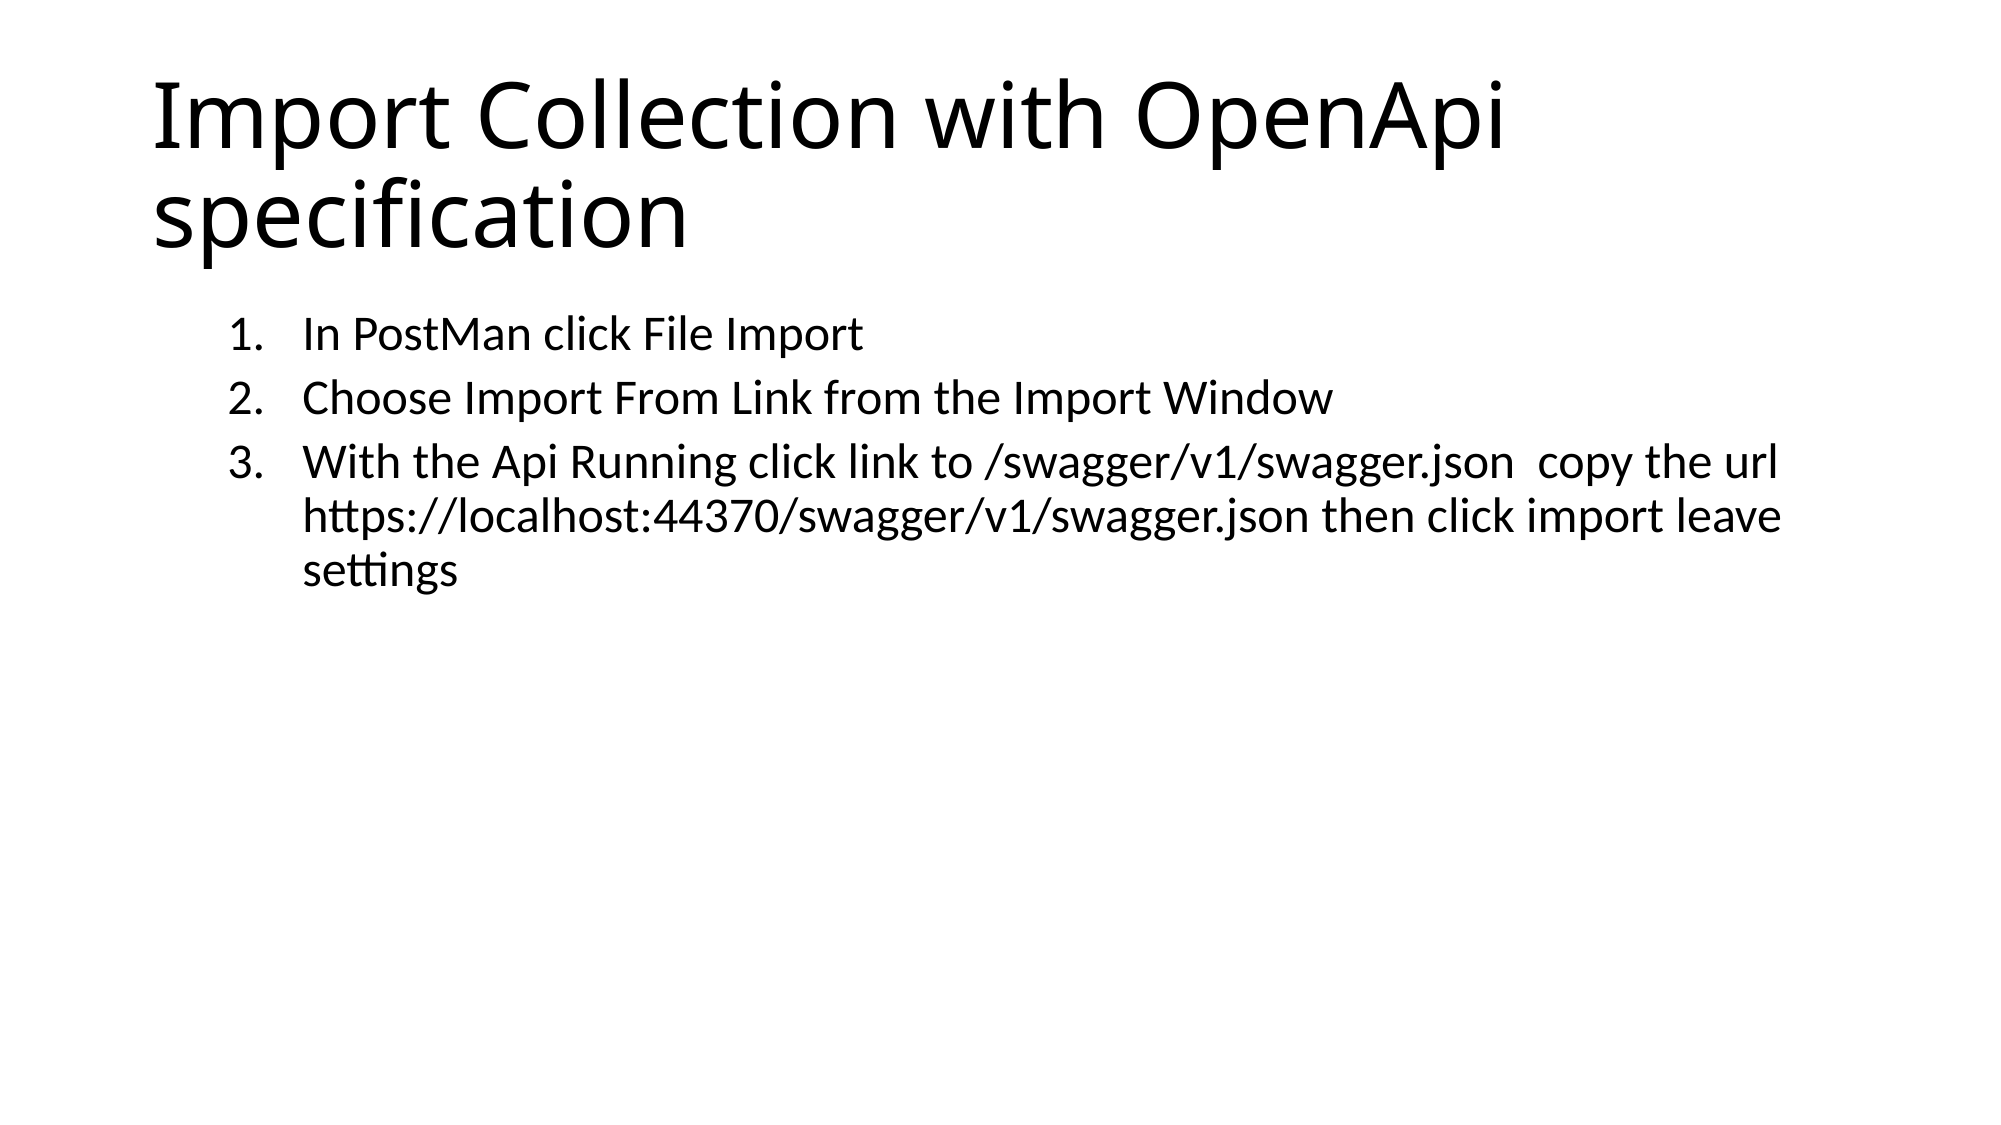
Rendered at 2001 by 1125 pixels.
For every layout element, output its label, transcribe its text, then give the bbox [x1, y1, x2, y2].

list In PostMan click File Import Choose Import From Link from the Import Window With the Api Running click link to /swagger/v1/swagger.json copy the url https://localhost:44370/swagger/v1/swagger.json then click import leave settings [137, 299, 1863, 1014]
title Import Collection with OpenApi specification [137, 59, 1863, 278]
